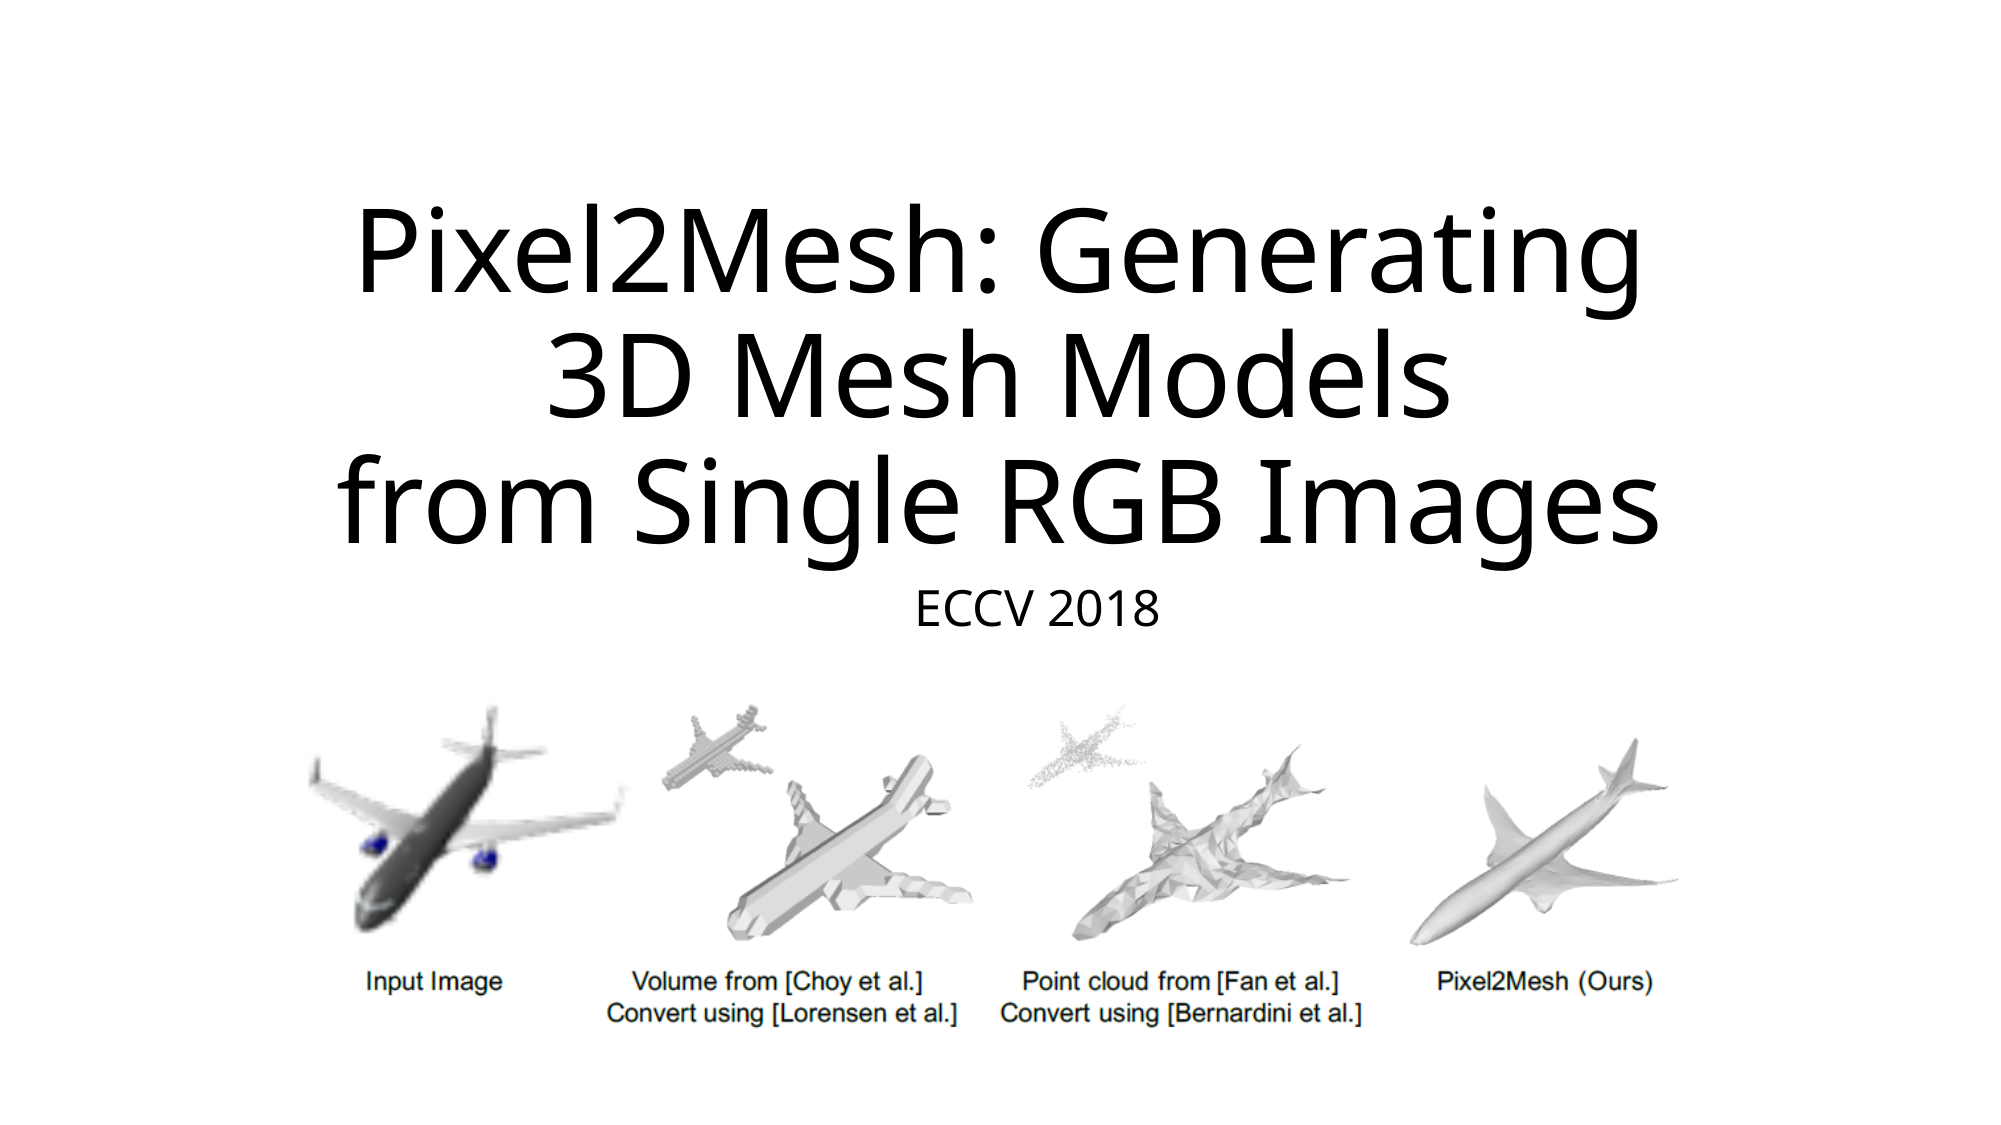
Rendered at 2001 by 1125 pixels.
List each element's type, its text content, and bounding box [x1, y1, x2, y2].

picture [267, 654, 1733, 1080]
title Pixel2Mesh: Generating 3D Mesh Models from Single RGB Images [249, 184, 1750, 576]
subtitle ECCV 2018 [288, 575, 1789, 848]
